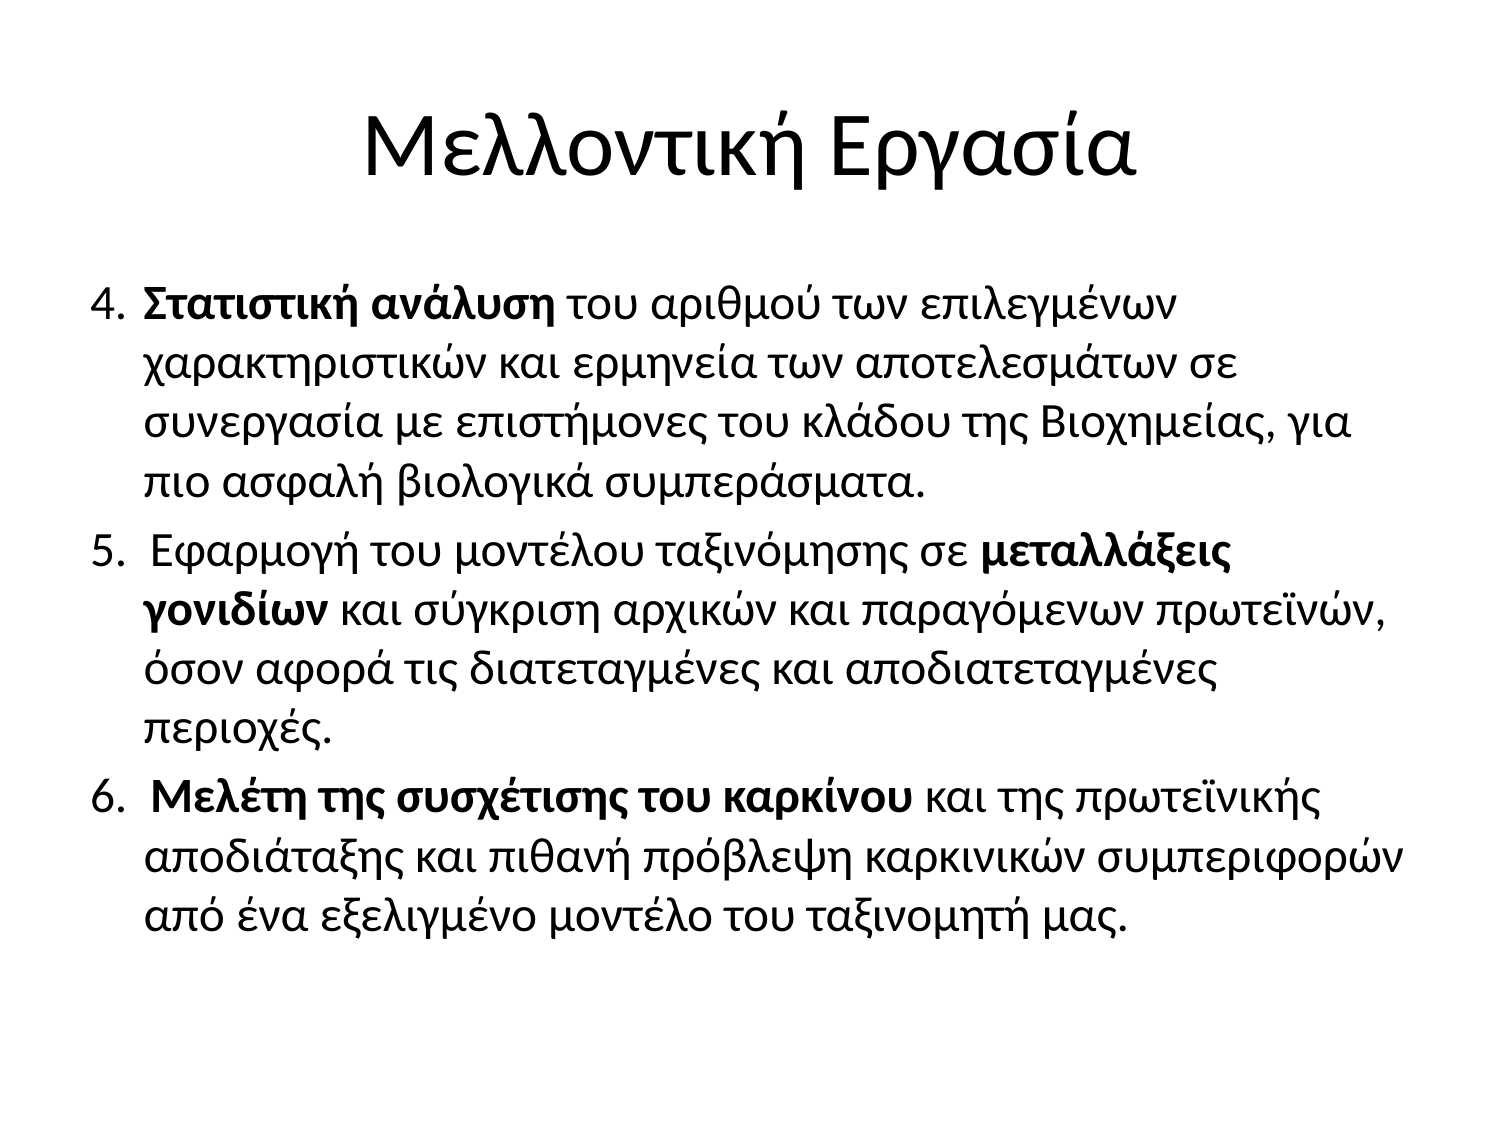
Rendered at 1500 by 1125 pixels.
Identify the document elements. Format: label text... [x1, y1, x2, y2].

list 4. Στατιστική ανάλυση του αριθμού των επιλεγμένων χαρακτηριστικών και ερμηνεία των αποτελεσμάτων σε συνεργασία με επιστήμονες του κλάδου της Βιοχημείας, για πιο ασφαλή βιολογικά συμπεράσματα. 5. Εφαρμογή του μοντέλου ταξινόμησης σε μεταλλάξεις γονιδίων και σύγκριση αρχικών και παραγόμενων πρωτεϊνών, όσον αφορά τις διατεταγμένες και αποδιατεταγμένες περιοχές. 6. Μελέτη της συσχέτισης του καρκίνου και της πρωτεϊνικής αποδιάταξης και πιθανή πρόβλεψη καρκινικών συμπεριφορών από ένα εξελιγμένο μοντέλο του ταξινομητή μας. [75, 262, 1425, 1005]
title Μελλοντική Εργασία [75, 45, 1425, 233]
